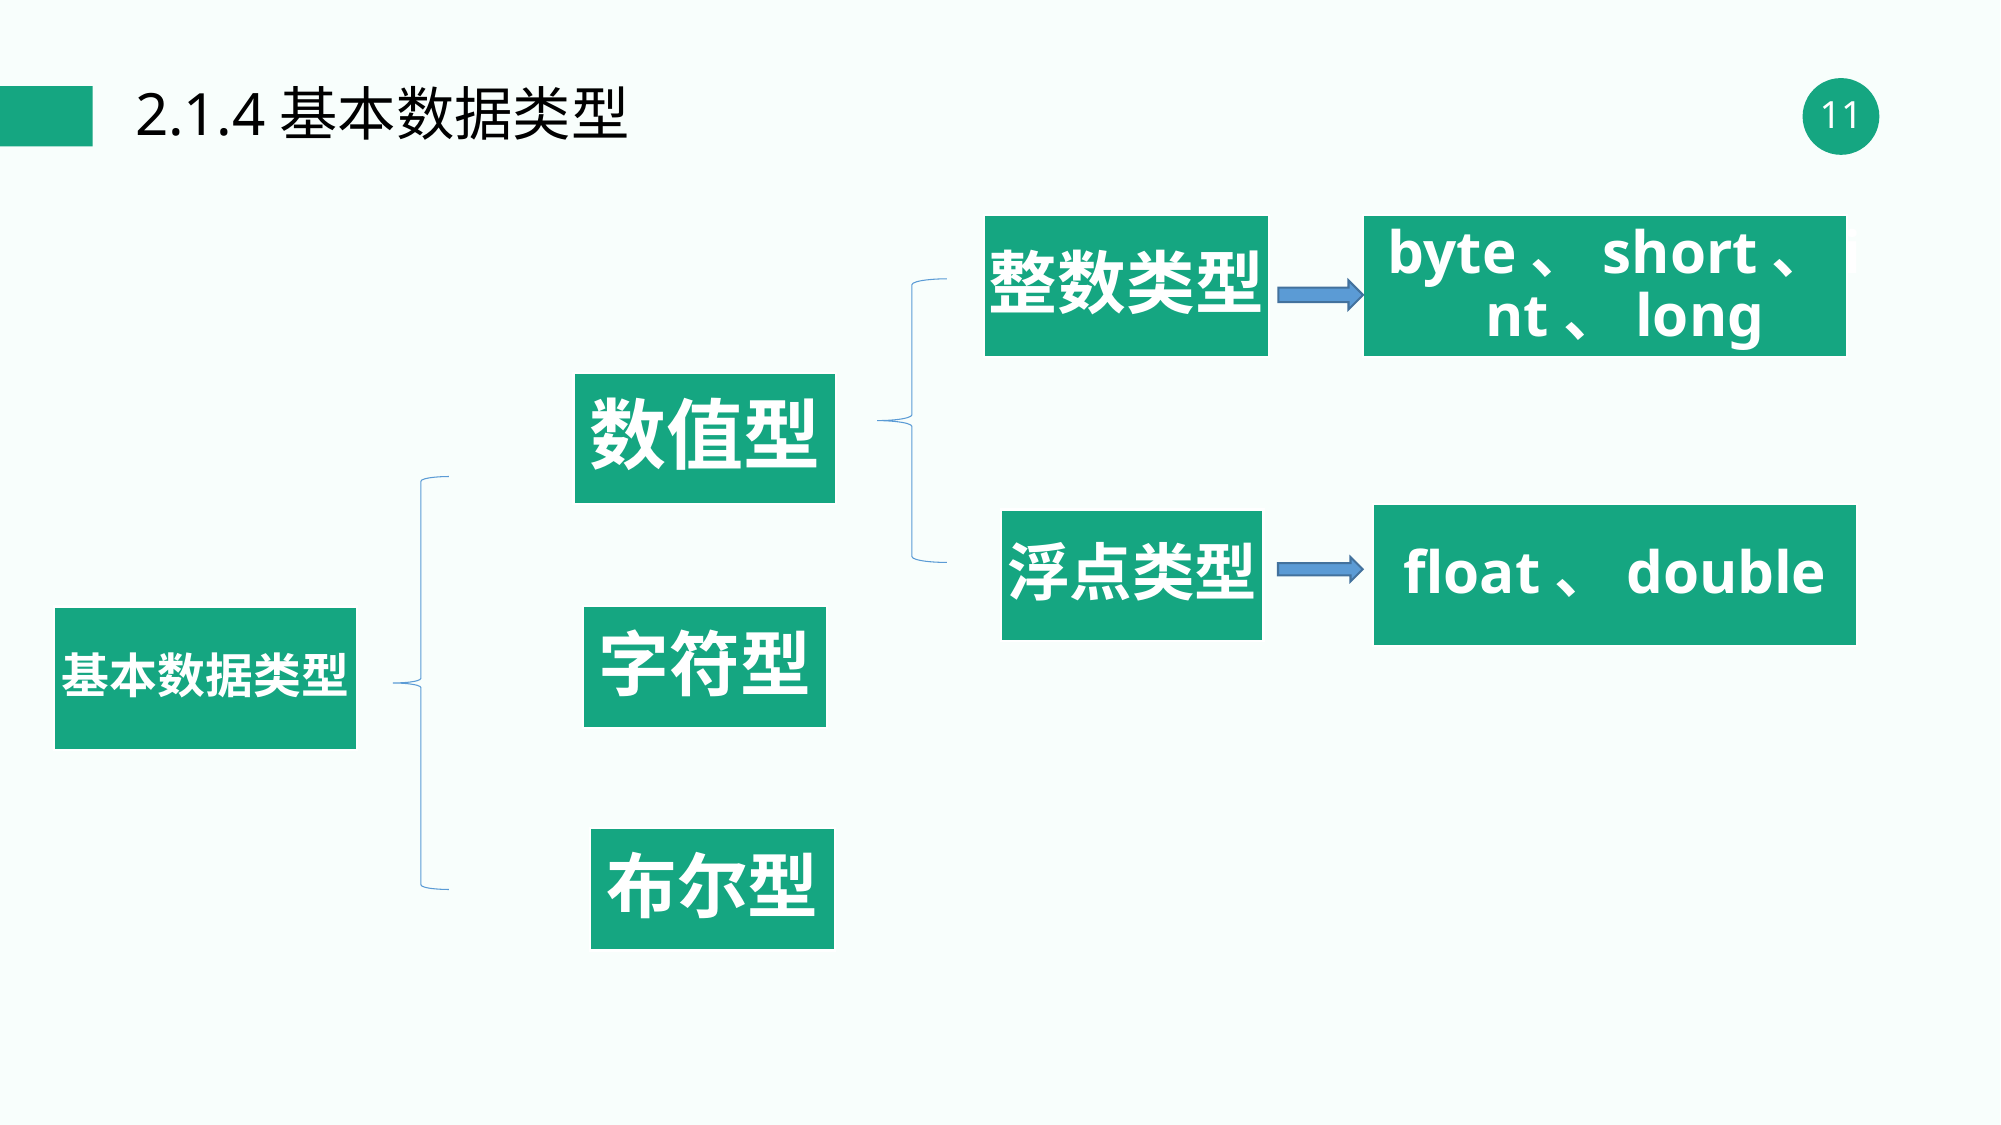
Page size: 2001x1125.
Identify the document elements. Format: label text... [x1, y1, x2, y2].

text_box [553, 606, 857, 729]
text_box [392, 475, 449, 891]
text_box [974, 214, 1279, 358]
list 2.1.4基本数据类型 [120, 77, 1237, 155]
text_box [1000, 509, 1305, 641]
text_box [1363, 214, 1867, 358]
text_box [53, 525, 358, 831]
text_box [877, 278, 947, 563]
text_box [1372, 503, 1858, 647]
text_box [1305, 554, 1365, 584]
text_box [553, 372, 857, 505]
text_box [1279, 277, 1363, 313]
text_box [560, 828, 865, 951]
